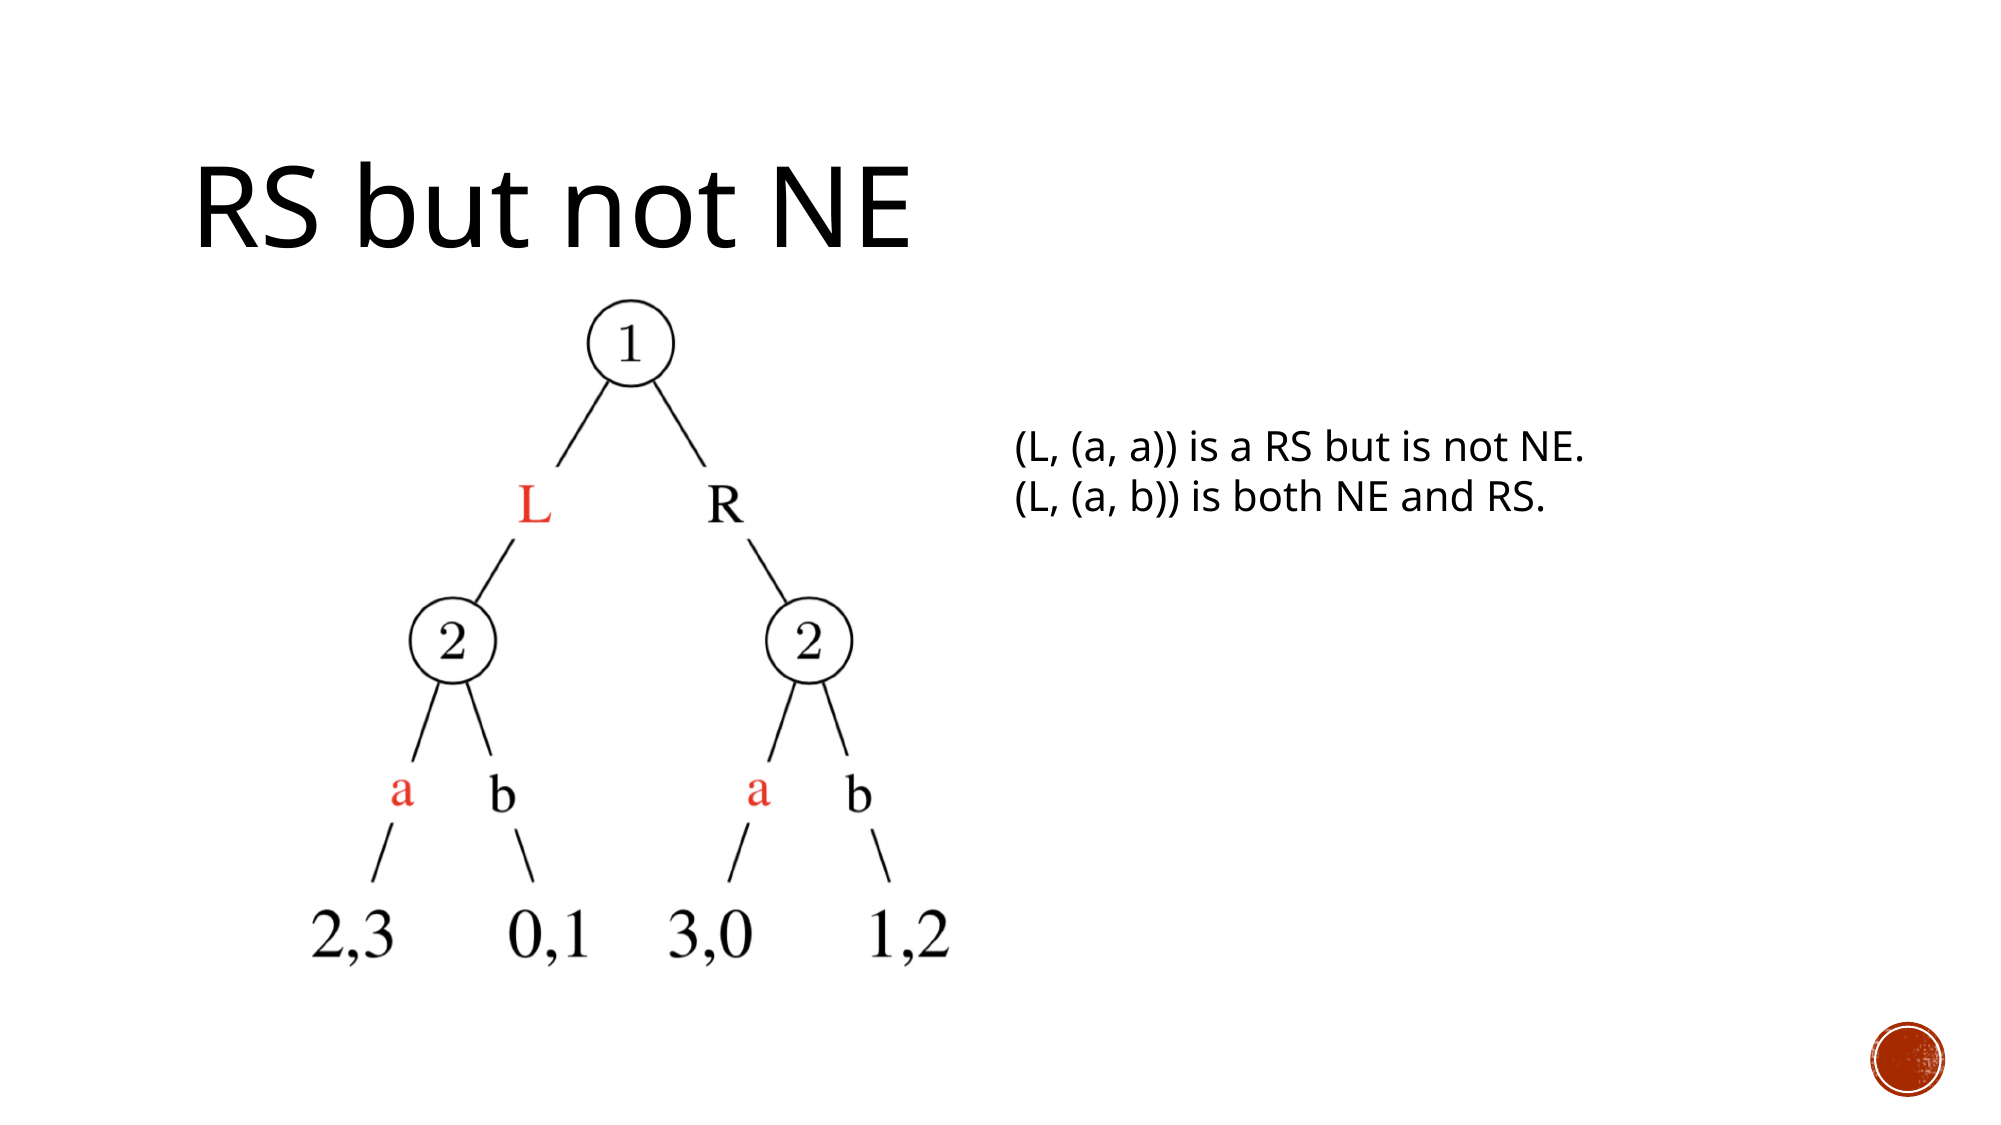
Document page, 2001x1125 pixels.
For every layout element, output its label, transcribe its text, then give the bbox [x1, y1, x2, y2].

text_box (L, (a, a)) is a RS but is not NE. (L, (a, b)) is both NE and RS. [1001, 412, 2000, 528]
picture [274, 273, 1000, 1011]
title RS but not NE [175, 79, 1826, 344]
